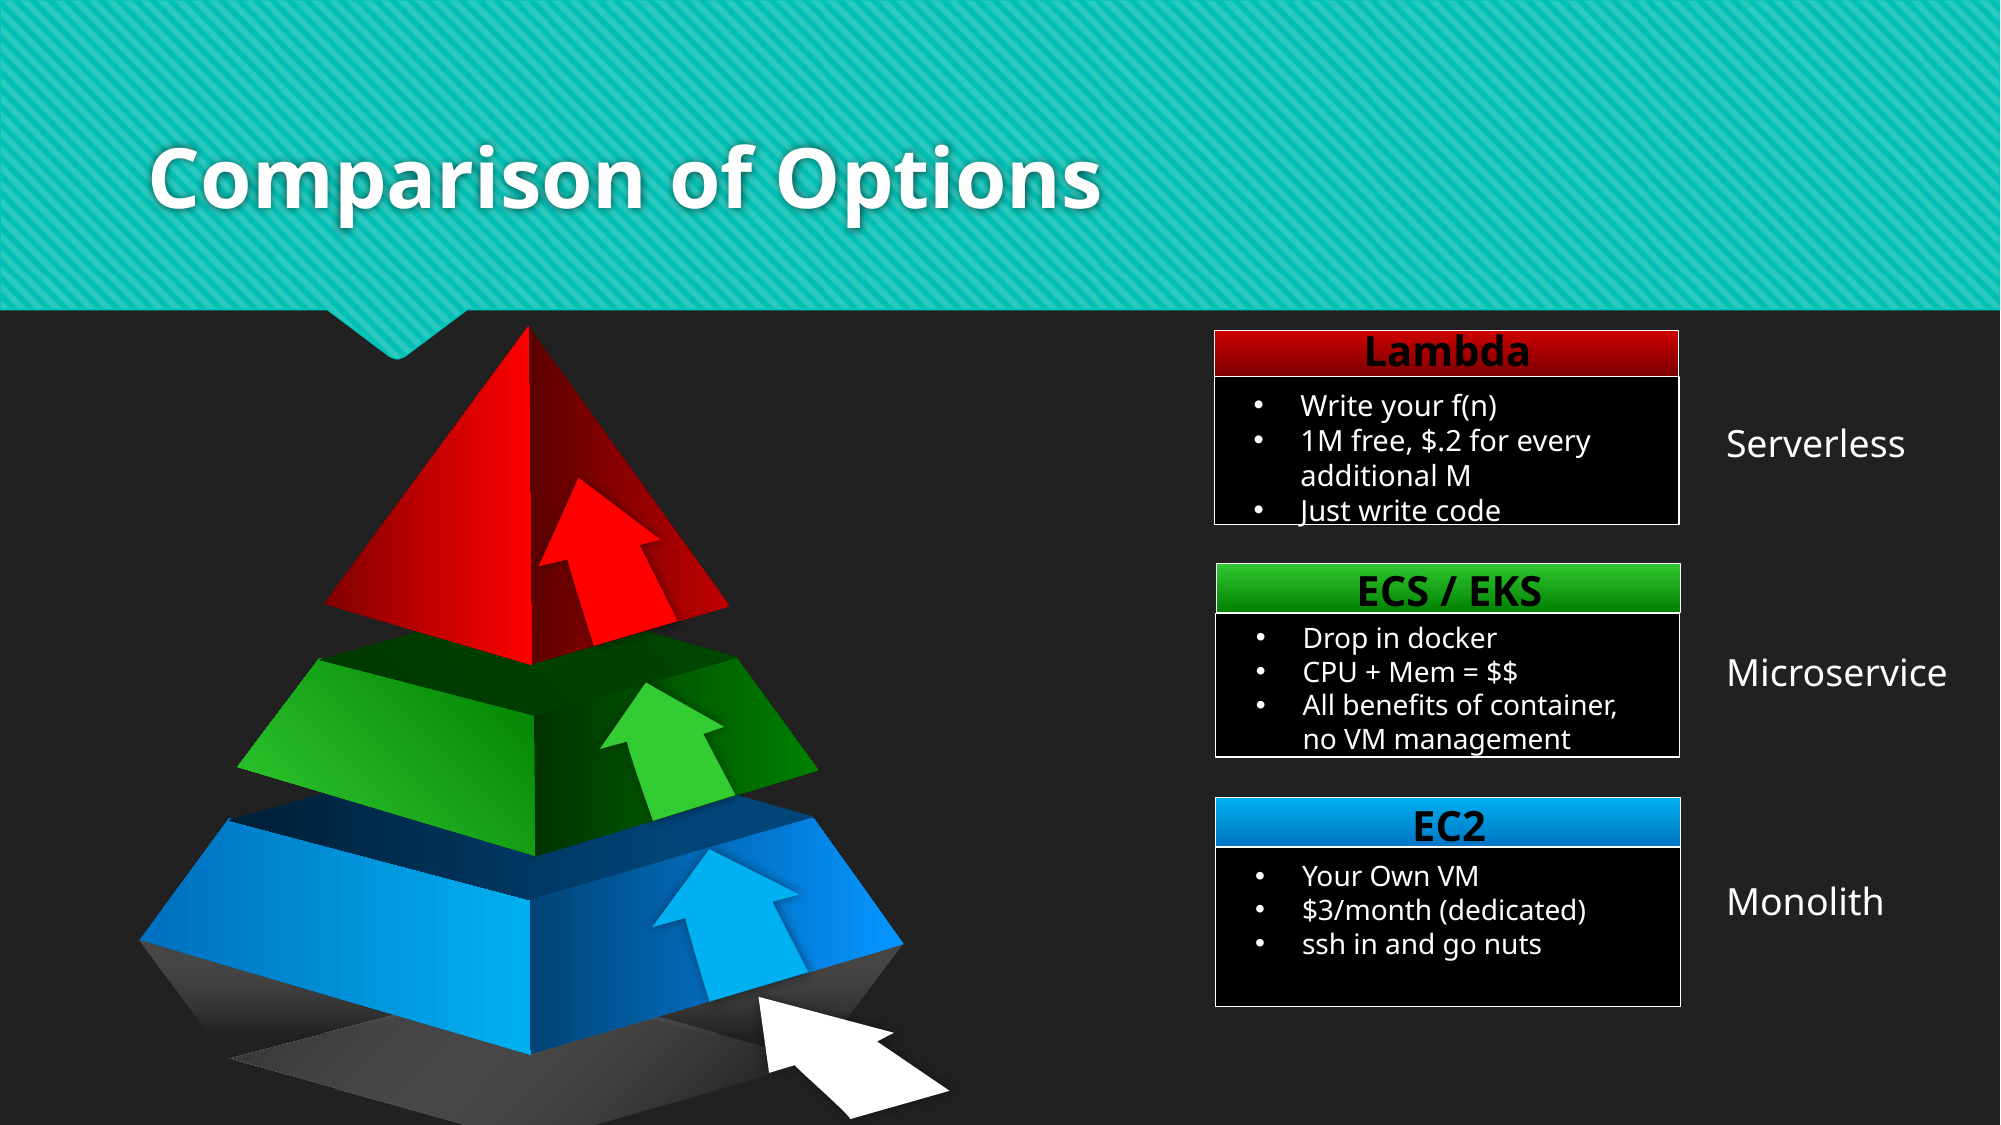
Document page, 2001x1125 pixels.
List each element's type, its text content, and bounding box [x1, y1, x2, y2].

title Comparison of Options [132, 73, 1868, 233]
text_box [1215, 791, 1681, 1007]
text_box Microservice [1711, 641, 1975, 702]
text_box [1213, 317, 1680, 525]
text_box Serverless [1711, 412, 1952, 473]
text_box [139, 325, 950, 1125]
text_box Monolith [1711, 870, 1952, 930]
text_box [1215, 557, 1681, 758]
